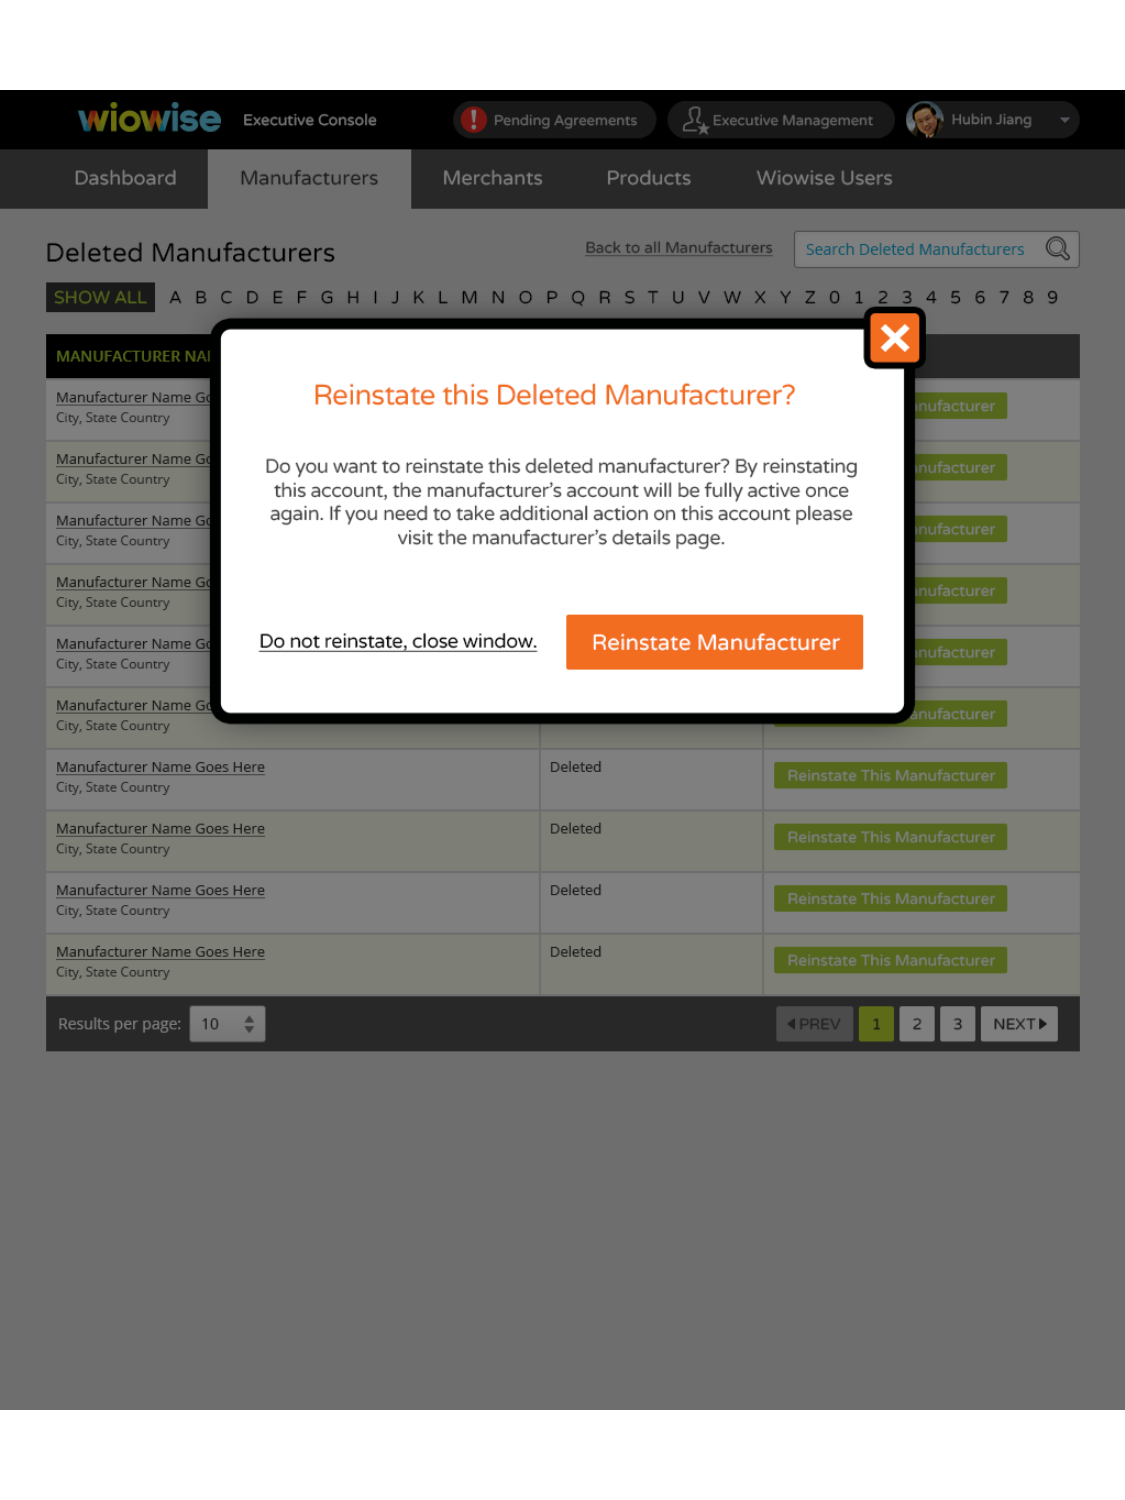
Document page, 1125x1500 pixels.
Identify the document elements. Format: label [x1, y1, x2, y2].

picture [0, 90, 1125, 1410]
